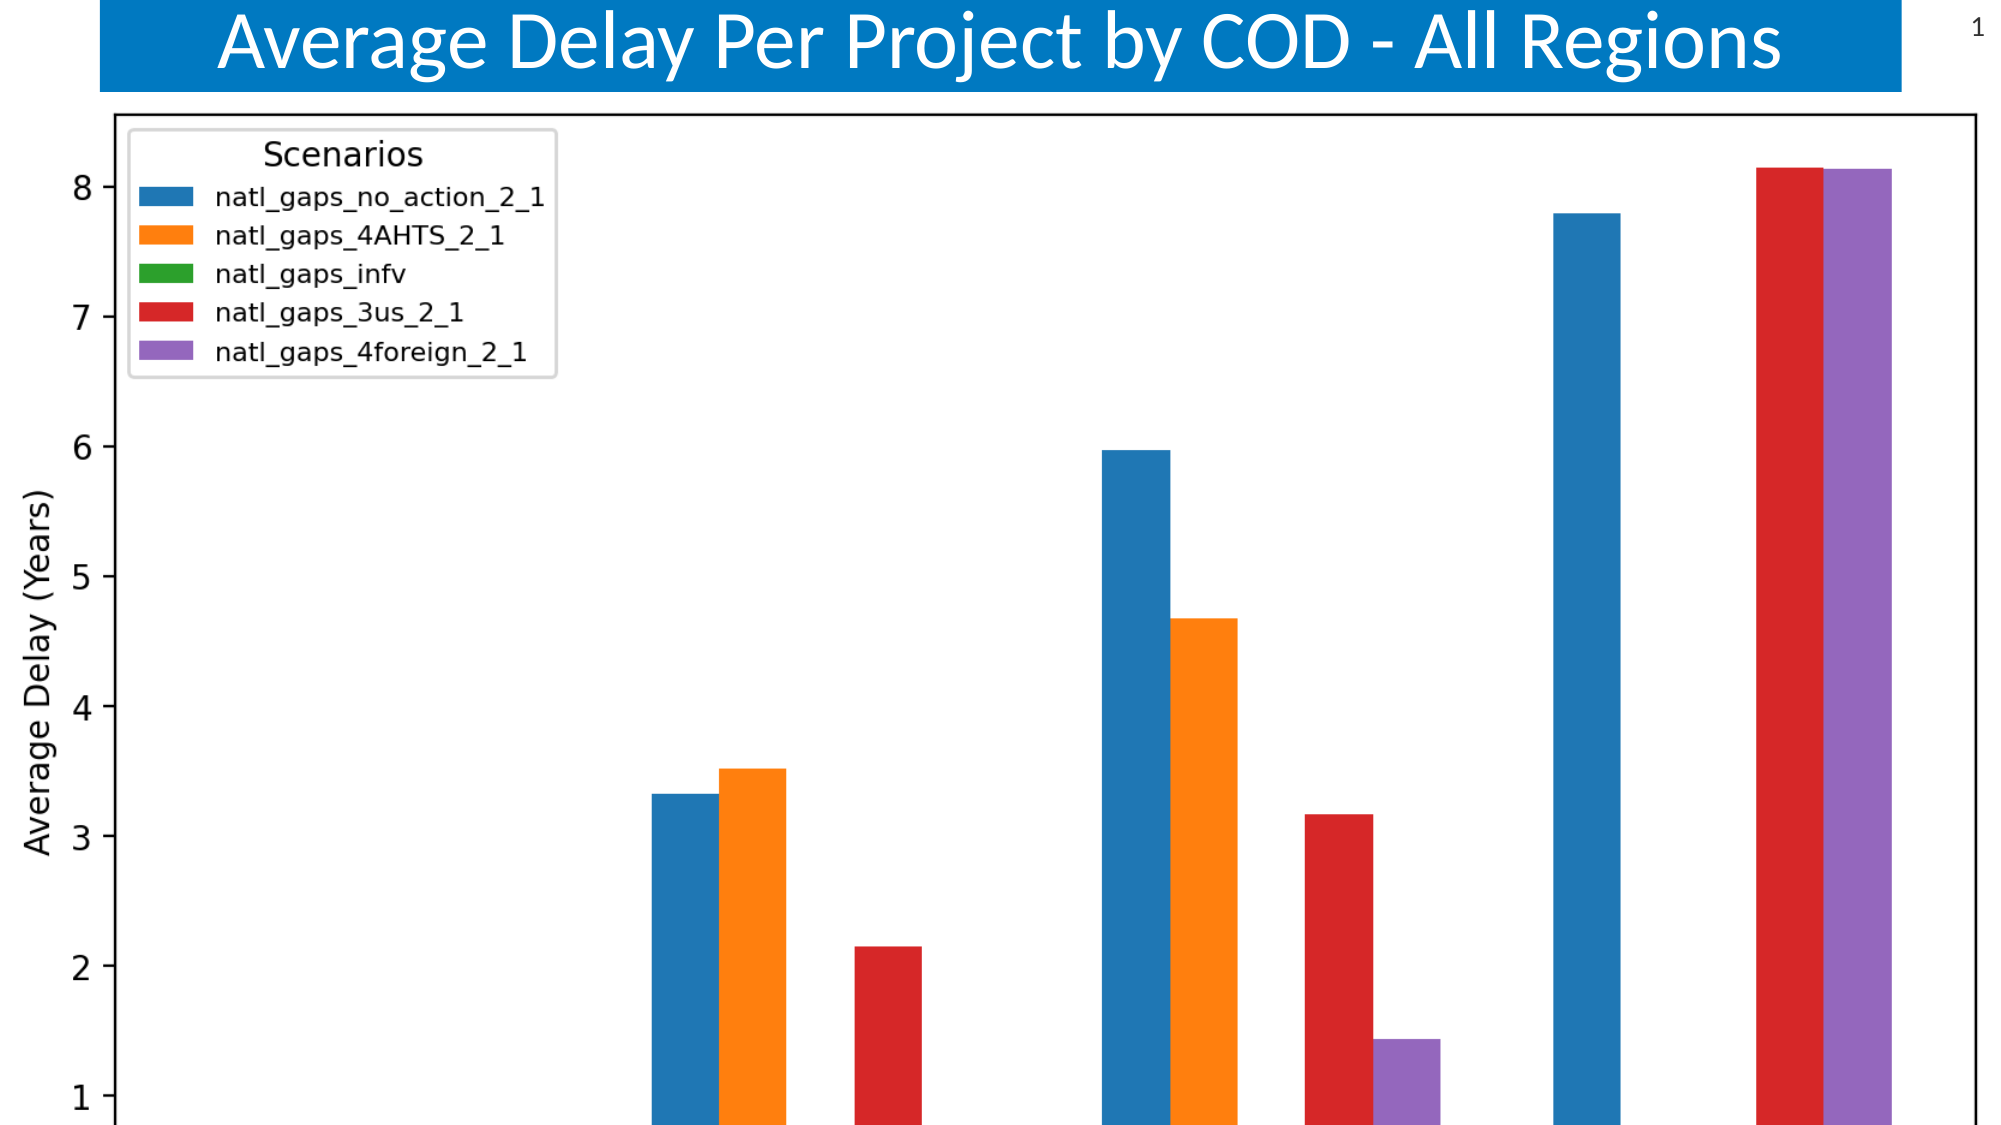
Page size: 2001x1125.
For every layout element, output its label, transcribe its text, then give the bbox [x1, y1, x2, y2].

picture [0, 92, 2000, 1125]
title Average Delay Per Project by COD - All Regions [99, 0, 1902, 91]
